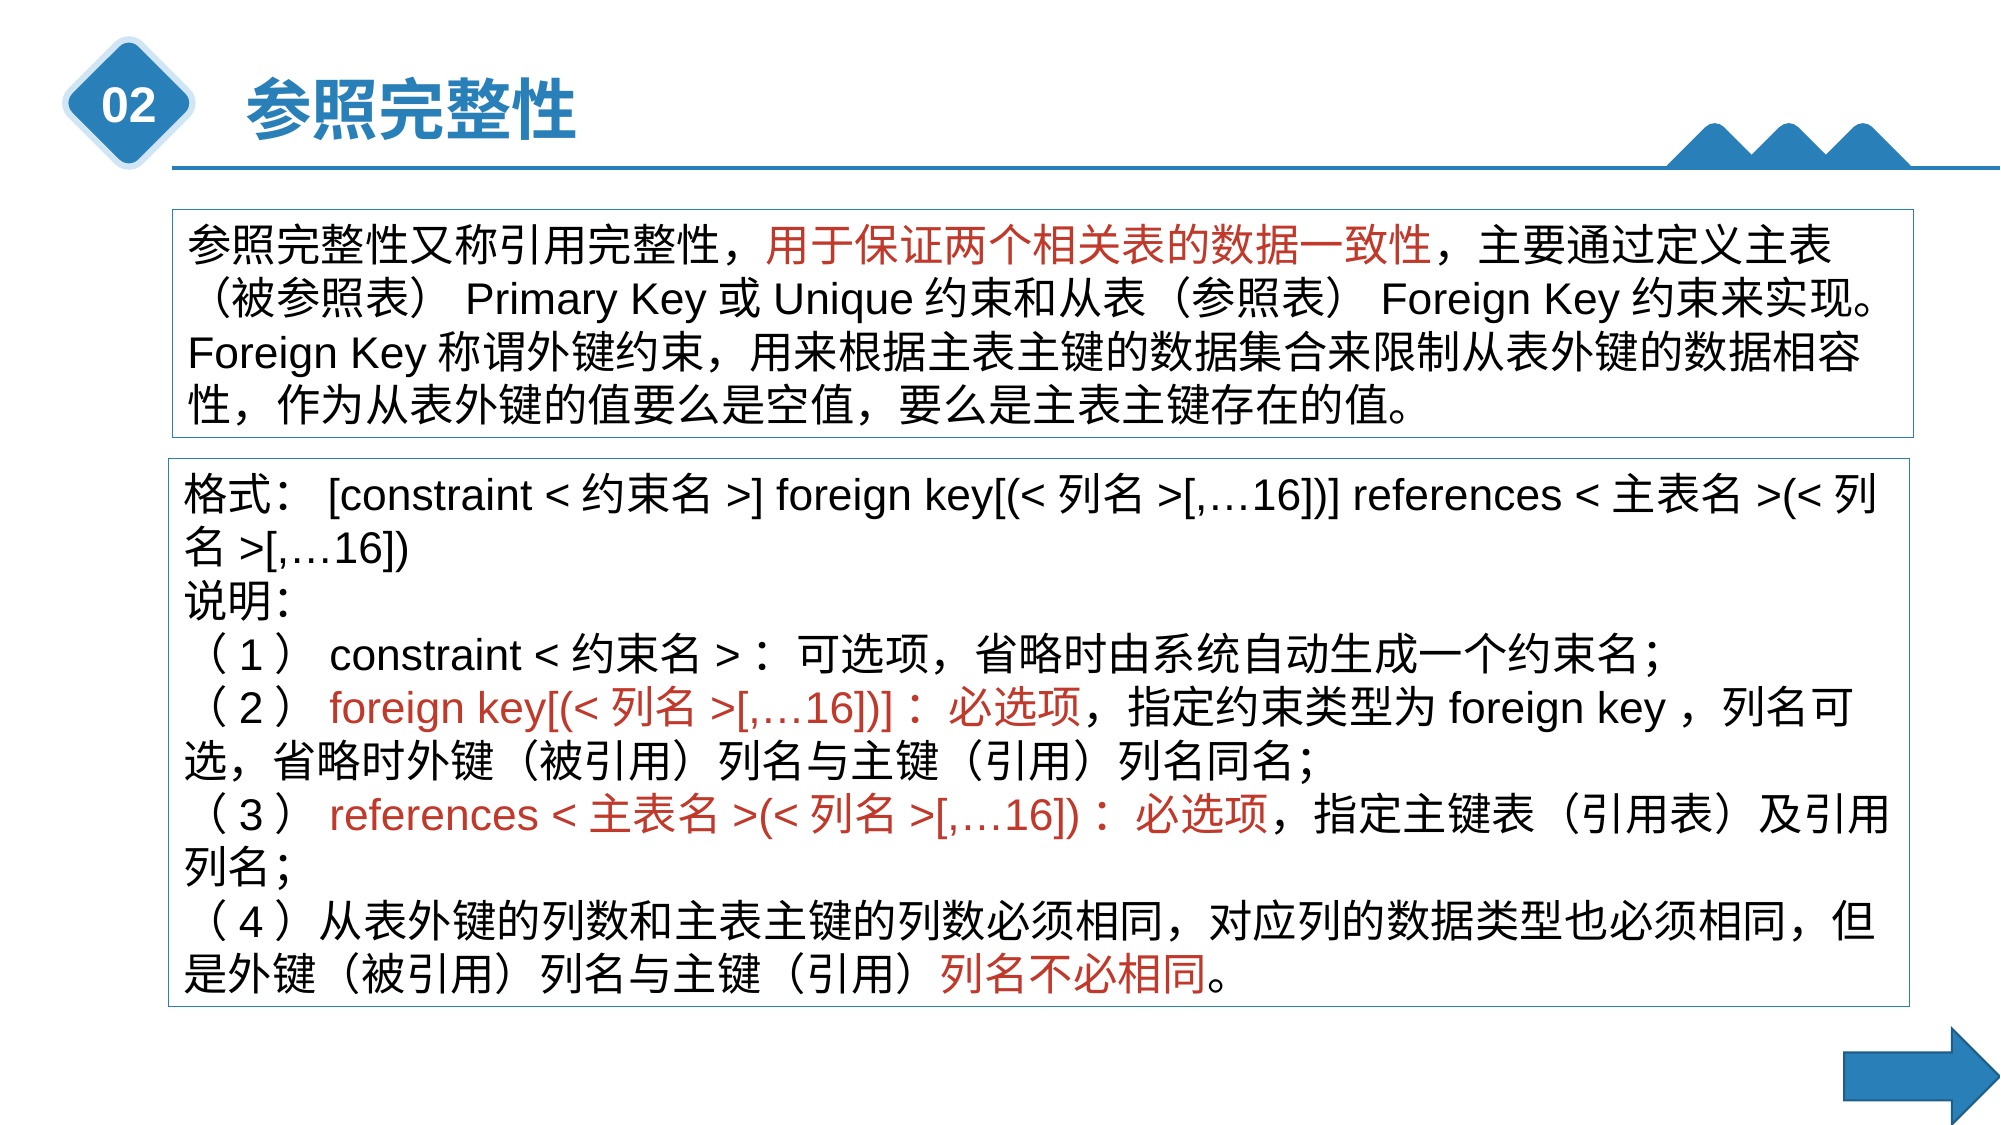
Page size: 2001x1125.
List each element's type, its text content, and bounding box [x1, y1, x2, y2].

text_box [172, 74, 194, 132]
text_box 参照完整性 [230, 60, 594, 155]
text_box [64, 73, 86, 133]
text_box [94, 38, 163, 65]
text_box 02 [86, 65, 172, 141]
text_box [94, 141, 163, 168]
text_box 参照完整性又称引用完整性，用于保证两个相关表的数据一致性，主要通过定义主表（被参照表）Primary Key或Unique约束和从表（参照表）Foreign Key约束来实现。Foreign Key称谓外键约束，用来根据主表主键的数据集合来限制从表外键的数据相容性，作为从表外键的值要么是空值，要么是主表主键存在的值。 [172, 209, 1914, 438]
text_box [1738, 122, 1826, 167]
text_box 格式：[constraint <约束名>] foreign key[(<列名>[,…16])] references <主表名>(<列名>[,…16]) 说明： （1）constraint <约束名>：可选项，省略时由系统自动生成一个约束名； （2）foreign key[(<列名>[,…16])]：必选项，指定约束类型为foreign key，列名可选，省略时外键（被引用）列名与主键（引用）列名同名； （3）references <主表名>(<列名>[,…16])：必选项，指定主键表（引用表）及引用列名； （4）从表外键的列数和主表主键的列数必须相同，对应列的数据类型也必须相同，但是外键（被引用）列名与主键（引用）列名不必相同。 [168, 458, 1910, 1007]
text_box [1813, 122, 1913, 167]
text_box [1664, 122, 1752, 167]
text_box [1843, 1026, 2000, 1125]
